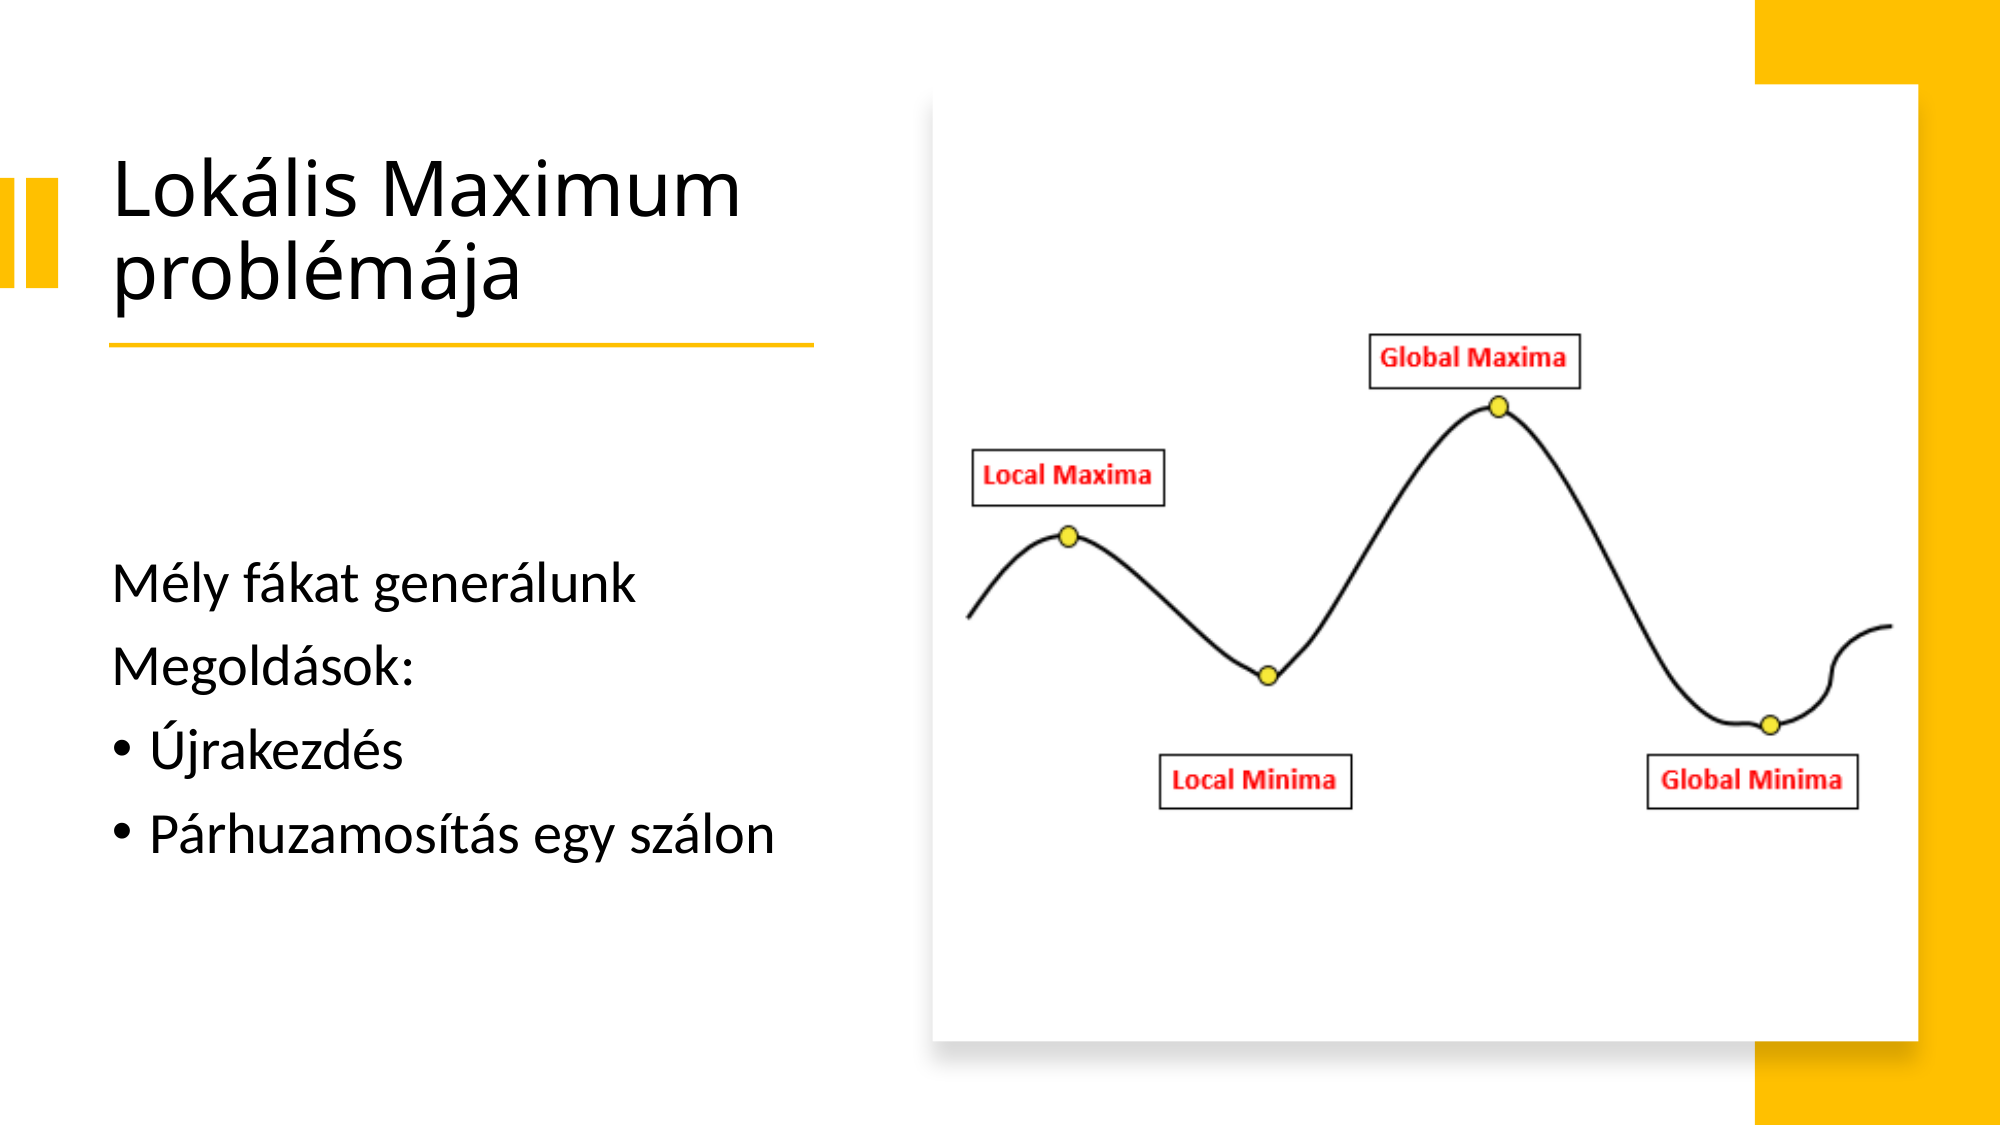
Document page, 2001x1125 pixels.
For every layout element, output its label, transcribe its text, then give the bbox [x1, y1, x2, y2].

picture [954, 227, 1904, 854]
text_box [0, 0, 1754, 1125]
list Mély fákat generálunk Megoldások: Újrakezdés Párhuzamosítás egy szálon [96, 382, 852, 1036]
text_box [932, 83, 1919, 1042]
text_box [1754, 0, 2000, 1125]
text_box [108, 342, 815, 348]
title Lokális Maximum problémája [96, 140, 845, 326]
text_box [0, 177, 59, 289]
